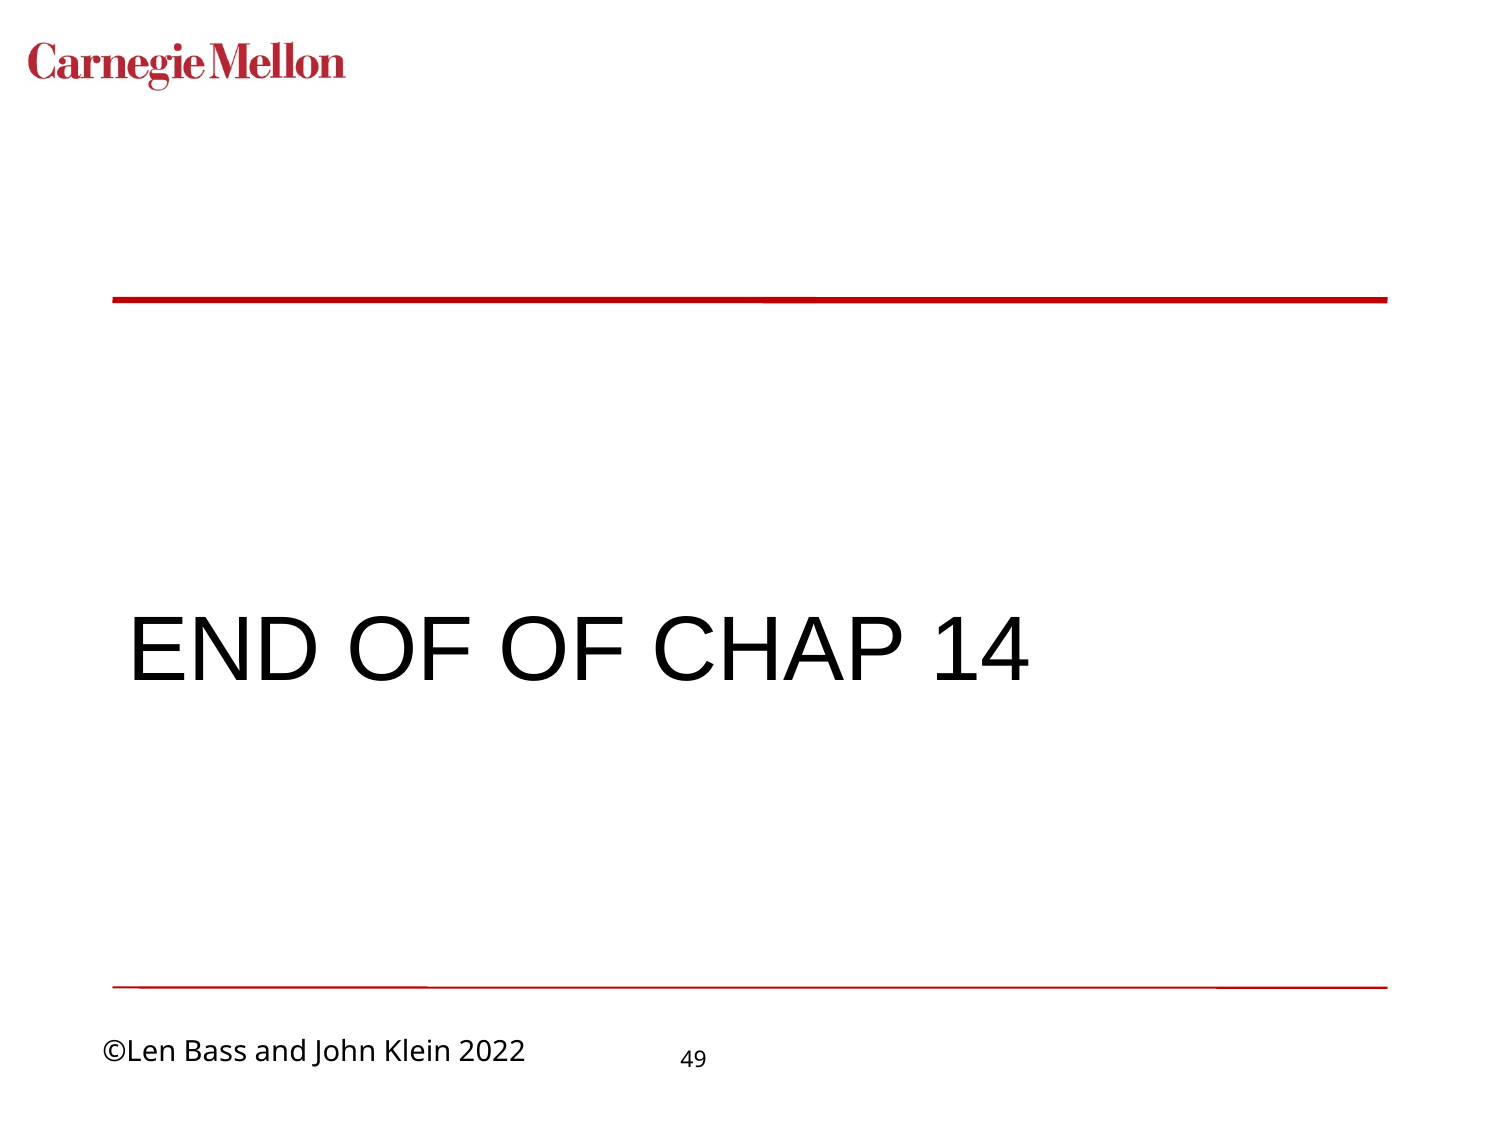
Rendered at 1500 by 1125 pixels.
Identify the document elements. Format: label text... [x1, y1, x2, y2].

list END OF OF CHAP 14 [112, 324, 1388, 988]
picture [24, 37, 349, 92]
